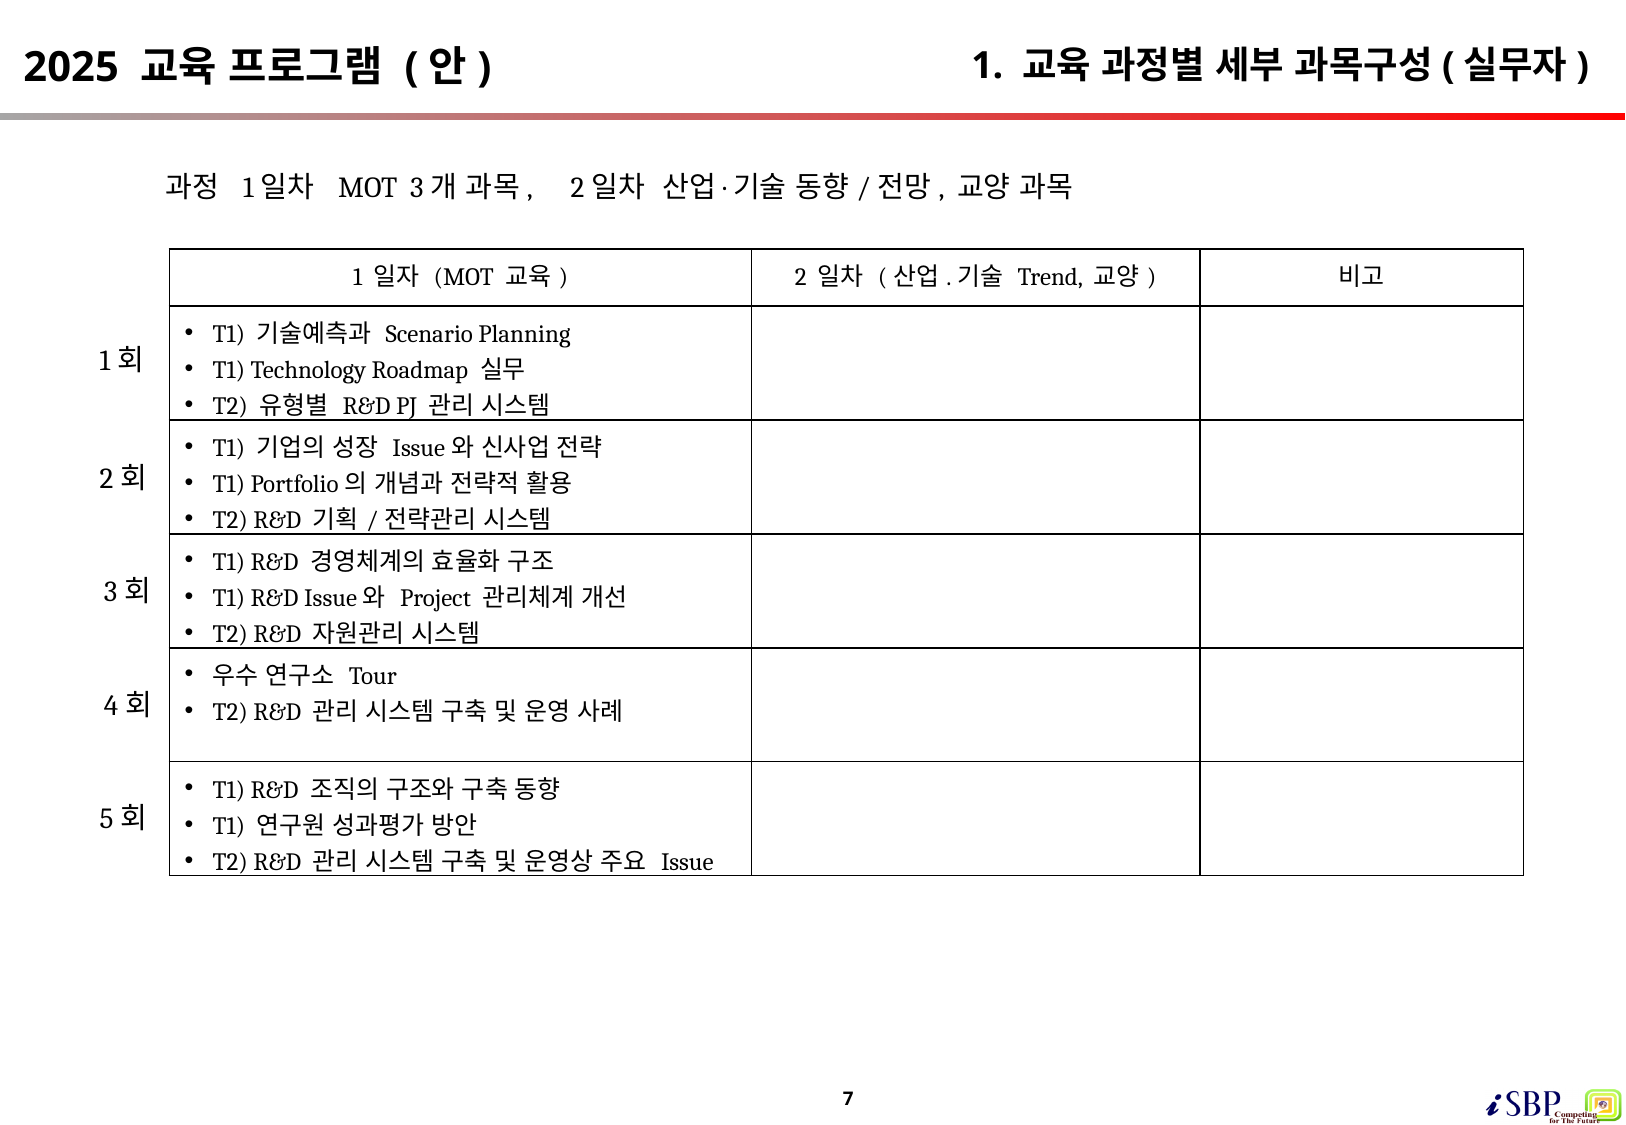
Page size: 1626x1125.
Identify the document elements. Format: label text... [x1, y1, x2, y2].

table_cell [1201, 421, 1523, 533]
text_box 2025 교육 프로그램 (안) [8, 32, 507, 97]
table_cell [1201, 762, 1523, 875]
picture [1485, 1088, 1622, 1124]
table_cell [752, 649, 1199, 761]
table_cell [752, 762, 1199, 875]
table_header 1 일자 (MOT 교육) [170, 250, 751, 305]
text_box 과정 1일차 MOT 3개 과목, 2일차 산업·기술 동향/전망, 교양 과목 [150, 160, 1088, 211]
table_cell T1) 기술예측과 Scenario Planning T1) Technology Roadmap 실무 T2) 유형별 R&D PJ 관리 시스템 [170, 307, 751, 419]
text_box 1회 [84, 333, 168, 384]
table_cell T1) R&D 경영체계의 효율화 구조 T1) R&D Issue와 Project 관리체계 개선 T2) R&D 자원관리 시스템 [170, 535, 751, 647]
table_cell T1) 기업의 성장 Issue와 신사업 전략 T1) Portfolio의 개념과 전략적 활용 T2) R&D 기획/전략관리 시스템 [170, 421, 751, 533]
table_cell [1201, 535, 1523, 647]
text_box 2회 [84, 451, 168, 502]
table_header 비고 [1201, 250, 1523, 305]
table_cell [1201, 649, 1523, 761]
table_cell [1201, 307, 1523, 419]
table_cell 우수 연구소 Tour T2) R&D 관리 시스템 구축 및 운영 사례 [170, 649, 751, 761]
text_box 4회 [89, 678, 172, 729]
slide_number 7 [827, 1080, 869, 1119]
table_cell [752, 535, 1199, 647]
text_box 5회 [84, 791, 168, 842]
table_cell [752, 307, 1199, 419]
table_header 2 일차 (산업.기술 Trend, 교양) [752, 250, 1199, 305]
table_cell T1) R&D 조직의 구조와 구축 동향 T1) 연구원 성과평가 방안 T2) R&D 관리 시스템 구축 및 운영상 주요 Issue [170, 762, 751, 875]
title 1. 교육 과정별 세부 과목구성(실무자) [930, 33, 1604, 95]
text_box 3회 [89, 565, 172, 615]
table_cell [752, 421, 1199, 533]
